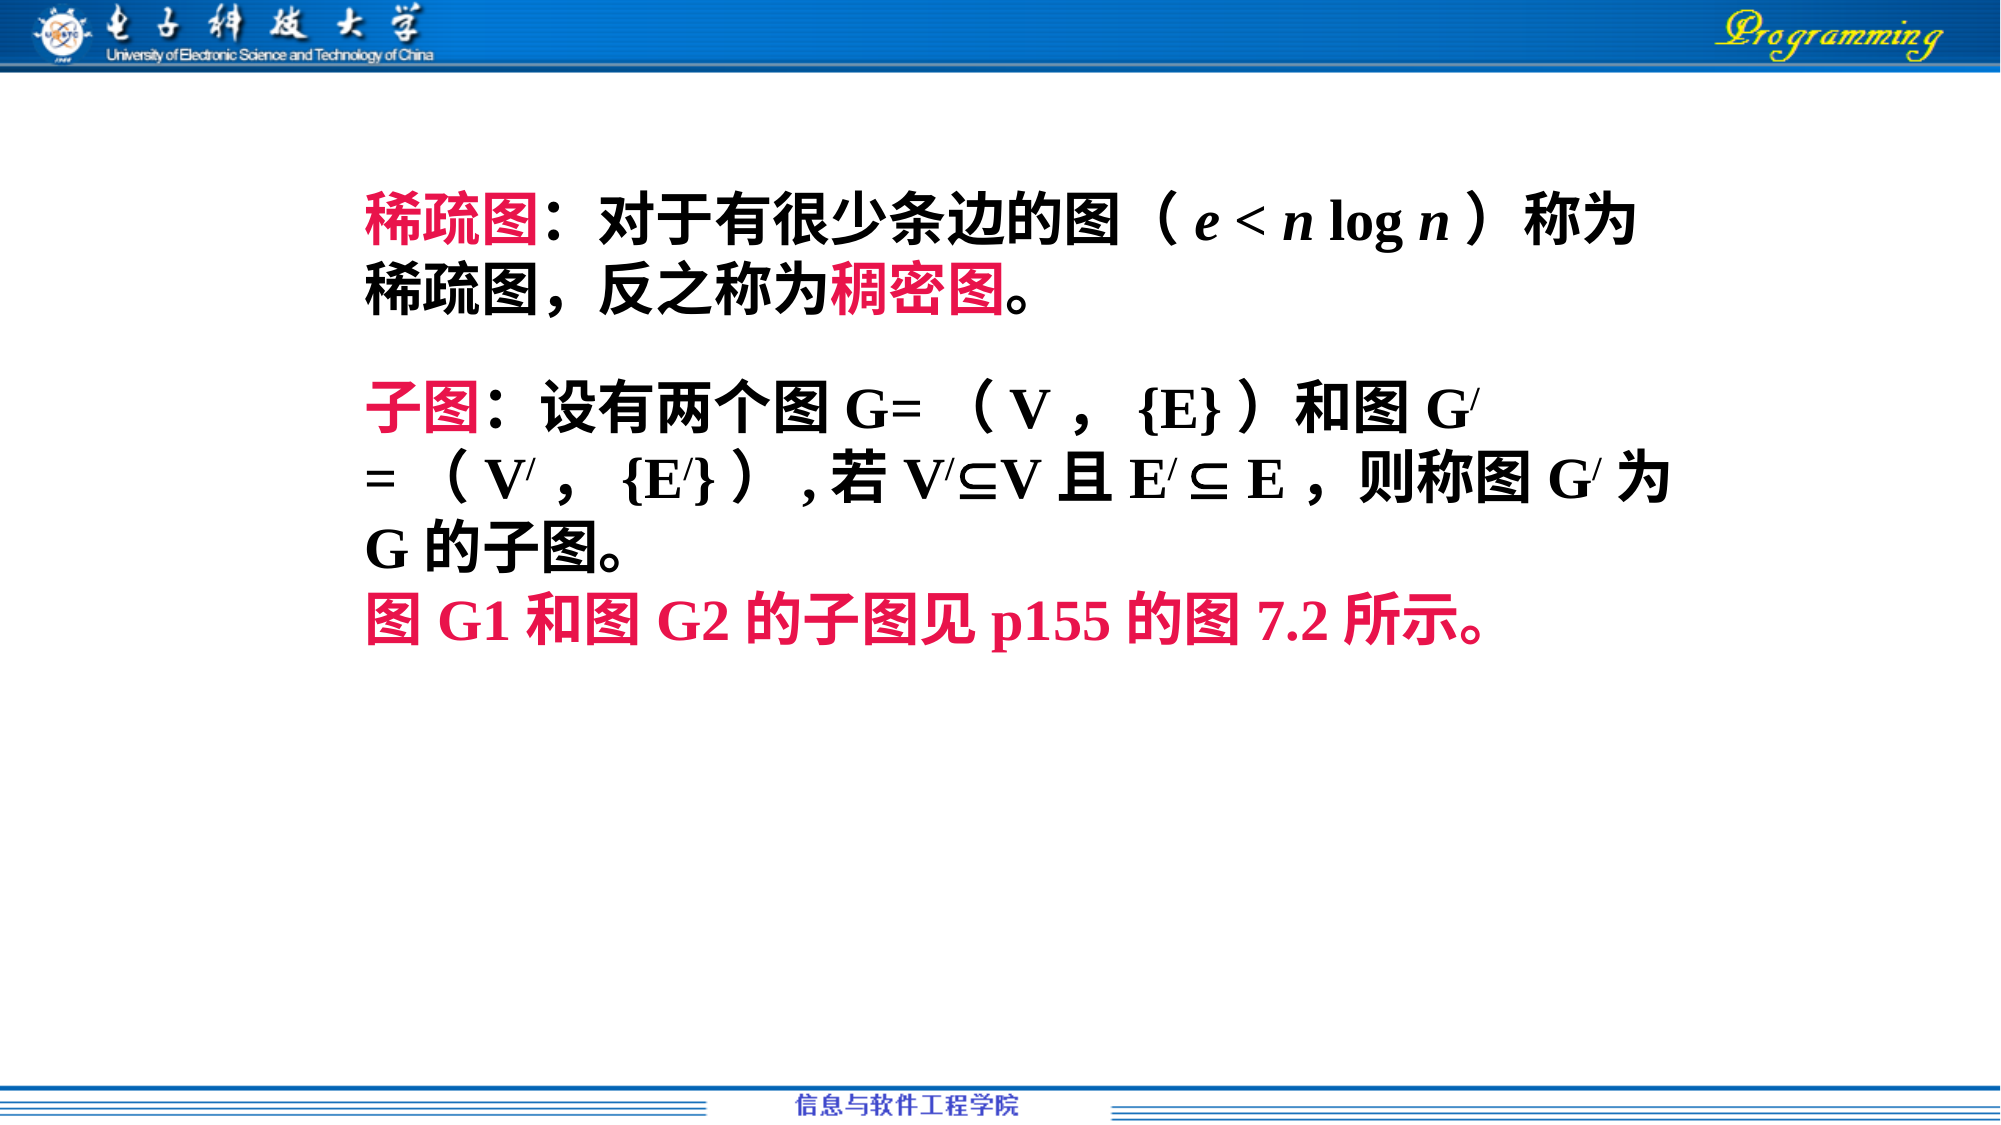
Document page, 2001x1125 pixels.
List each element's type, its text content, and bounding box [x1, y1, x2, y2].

picture [0, 0, 2001, 1125]
text_box 稀疏图：对于有很少条边的图（e < n log n）称为稀疏图，反之称为稠密图。 [350, 174, 1663, 330]
text_box 图G1和图G2的子图见p155的图7.2所示。 [350, 575, 1675, 660]
text_box 子图：设有两个图G=（V，{E}）和图G/=（V/，{E/}）,若V/V且E/  E，则称图G/为G的子图。 [349, 362, 1713, 588]
